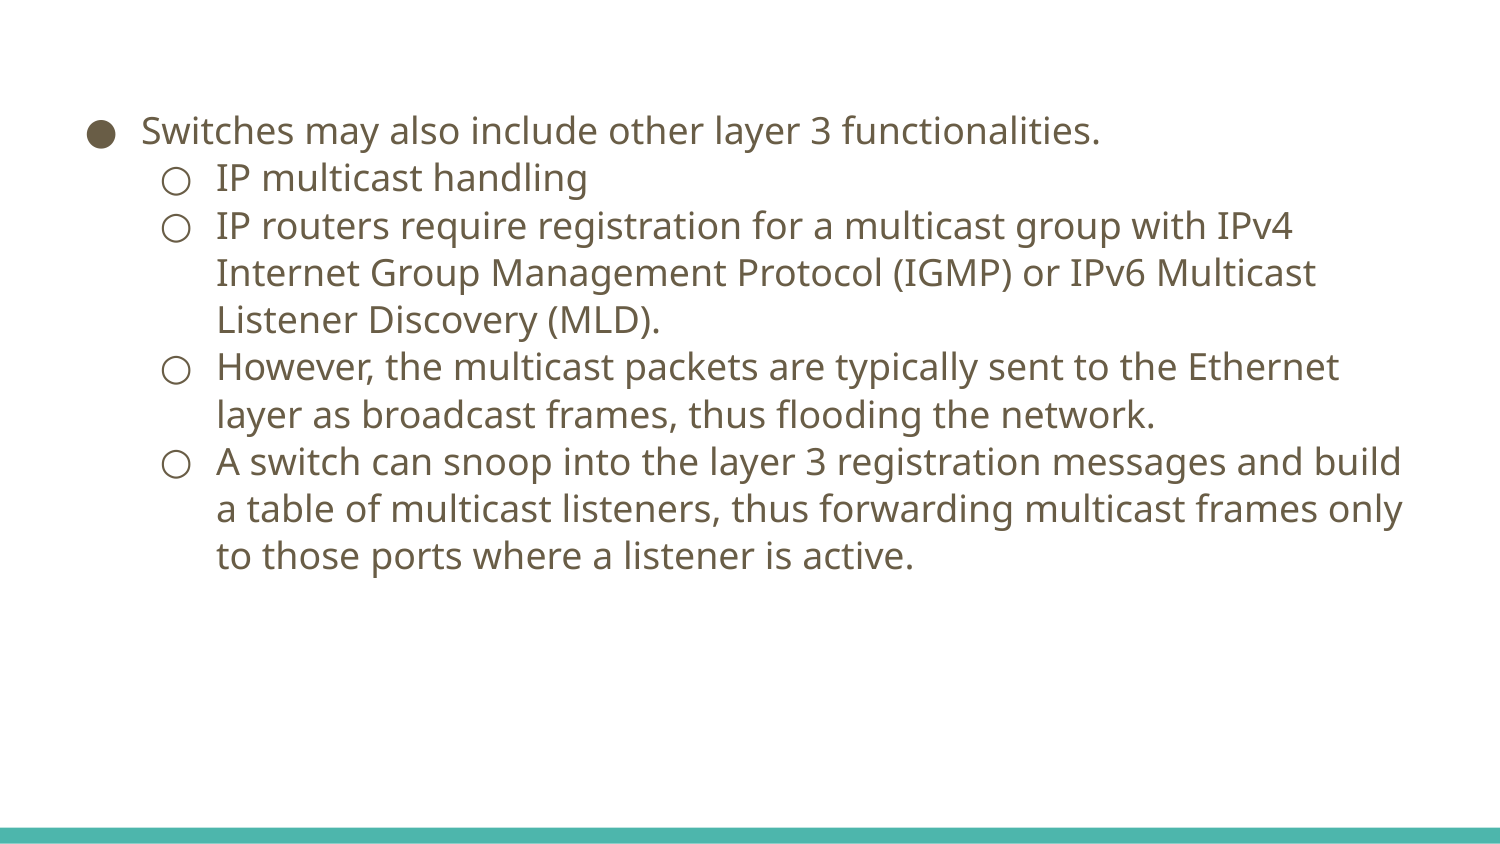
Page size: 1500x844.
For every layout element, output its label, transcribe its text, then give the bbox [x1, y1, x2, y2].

list Switches may also include other layer 3 functionalities. IP multicast handling IP routers require registration for a multicast group with IPv4 Internet Group Management Protocol (IGMP) or IPv6 Multicast Listener Discovery (MLD). However, the multicast packets are typically sent to the Ethernet layer as broadcast frames, thus flooding the network. A switch can snoop into the layer 3 registration messages and build a table of multicast listeners, thus forwarding multicast frames only to those ports where a listener is active. [51, 89, 1449, 750]
